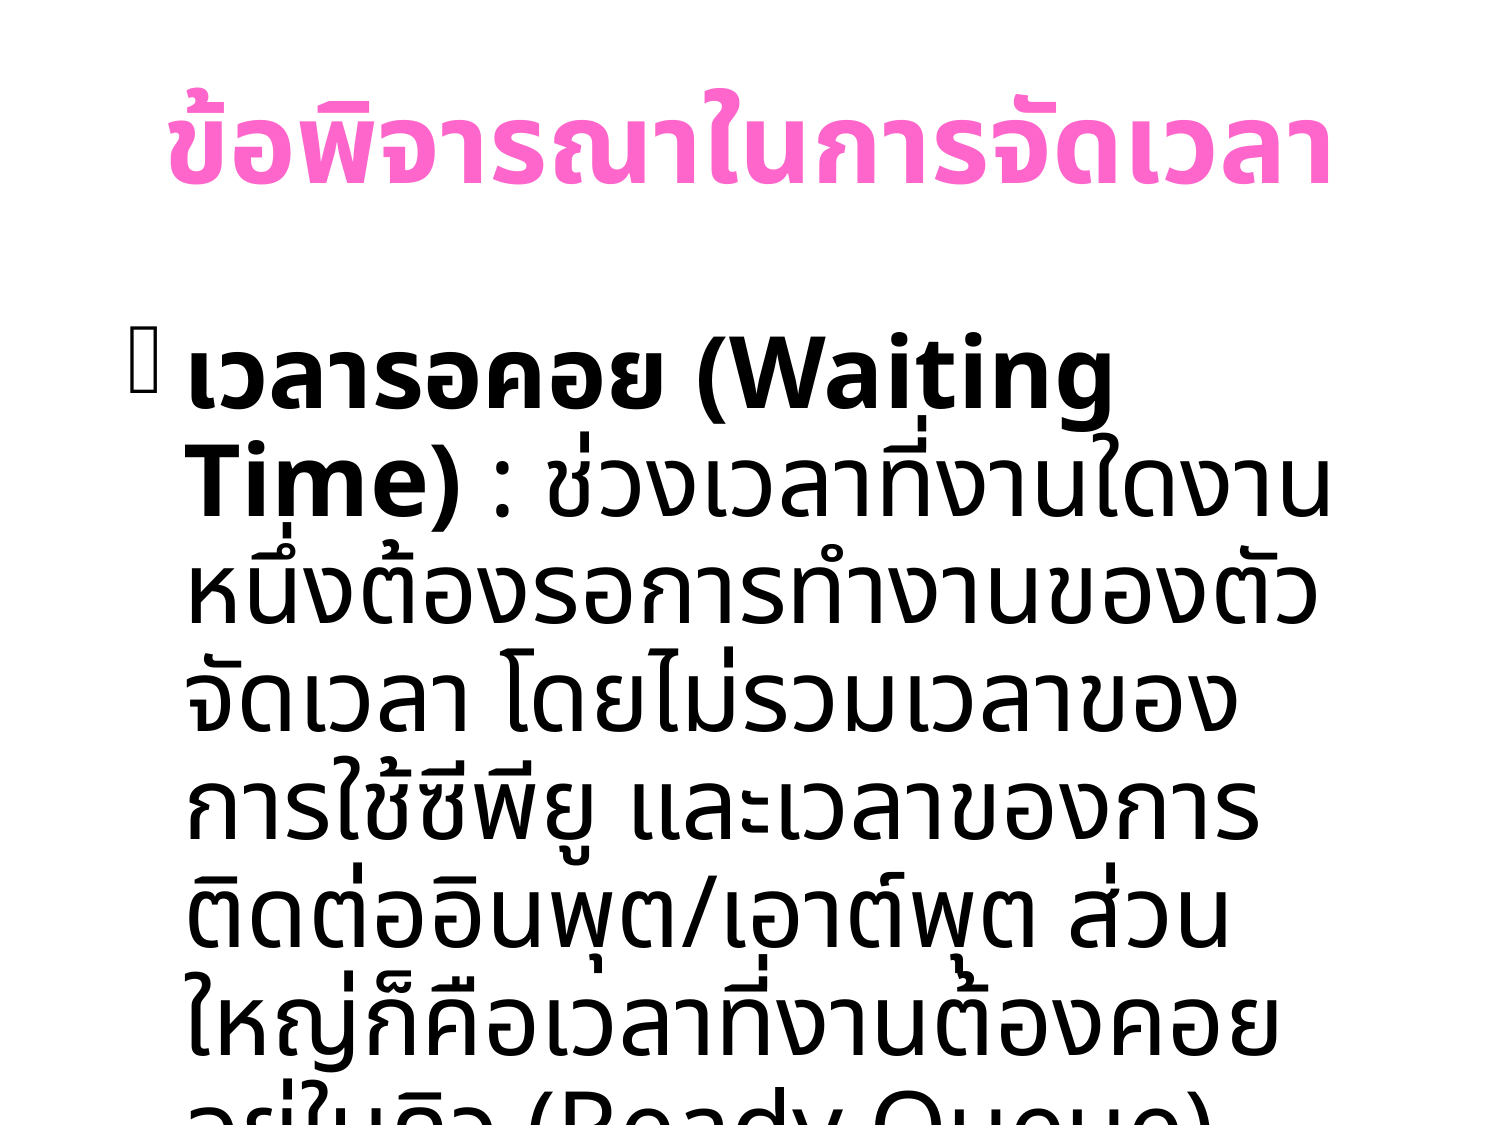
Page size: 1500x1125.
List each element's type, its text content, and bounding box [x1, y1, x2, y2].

title ข้อพิจารณาในการจัดเวลา [74, 44, 1426, 233]
list เวลารอคอย (Waiting Time) : ช่วงเวลาที่งานใดงานหนึ่งต้องรอการทำงานของตัวจัดเวลา โดยไม่รวมเวลาของการใช้ซีพียู และเวลาของการติดต่ออินพุต/เอาต์พุต ส่วนใหญ่ก็คือเวลาที่งานต้องคอยอยู่ในคิว (Ready Queue) [111, 314, 1388, 990]
